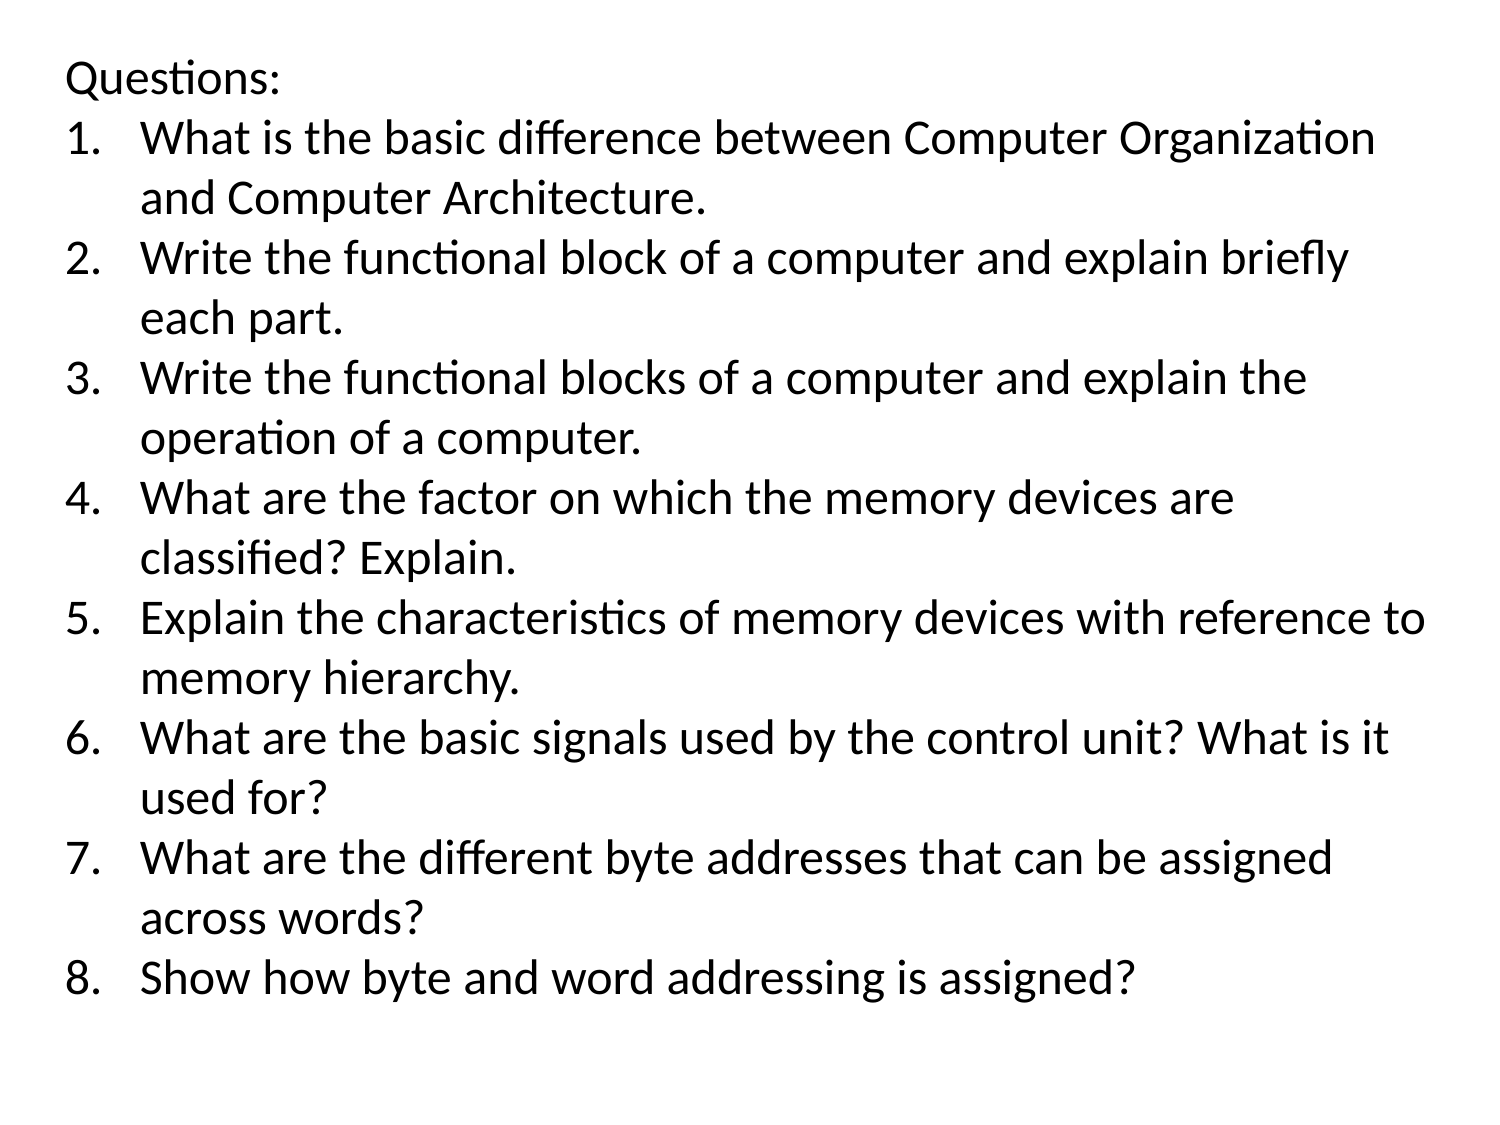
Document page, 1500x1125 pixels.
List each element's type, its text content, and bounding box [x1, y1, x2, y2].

text_box Questions: What is the basic difference between Computer Organization and Computer Architecture. Write the functional block of a computer and explain briefly each part. Write the functional blocks of a computer and explain the operation of a computer. What are the factor on which the memory devices are classified? Explain. Explain the characteristics of memory devices with reference to memory hierarchy. What are the basic signals used by the control unit? What is it used for? What are the different byte addresses that can be assigned across words? Show how byte and word addressing is assigned? [50, 37, 1450, 1073]
